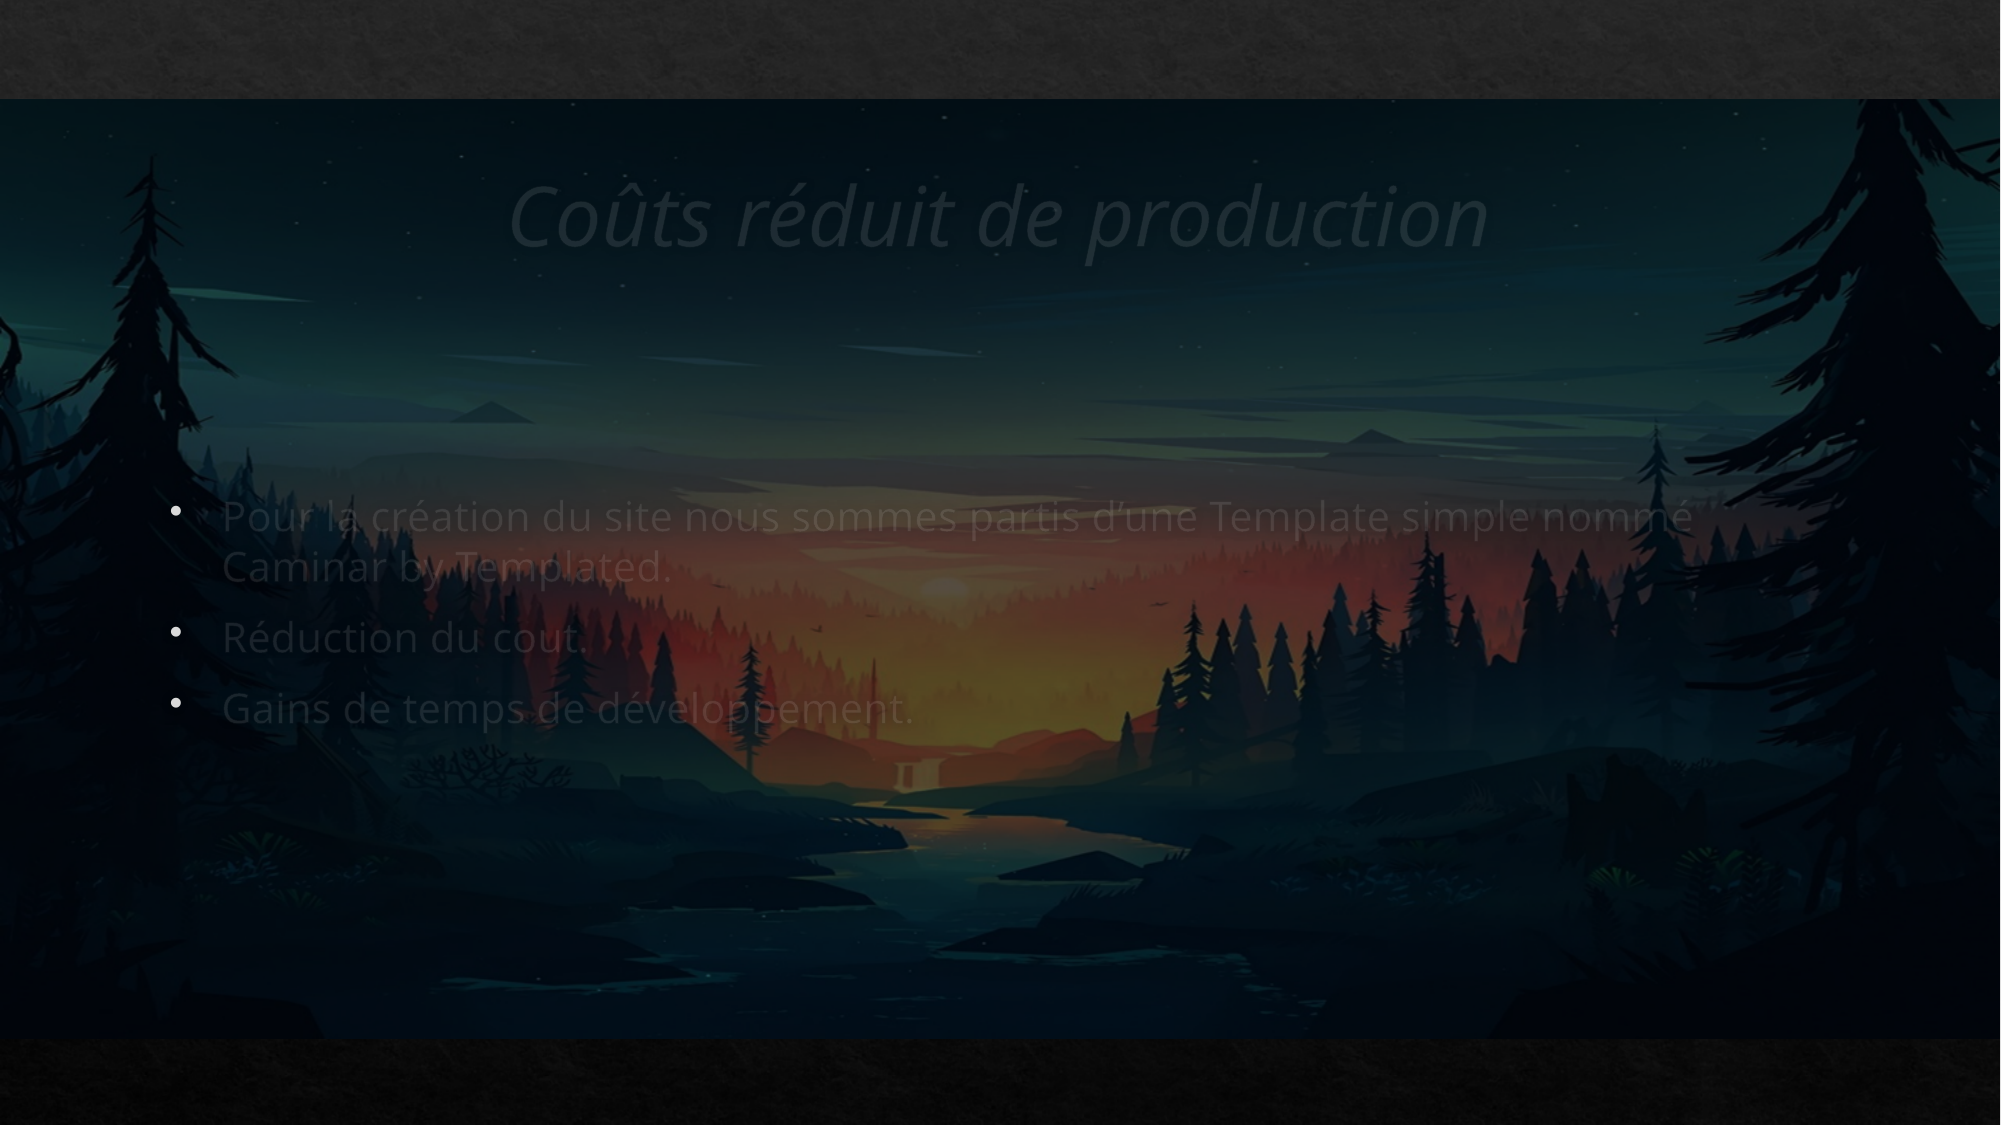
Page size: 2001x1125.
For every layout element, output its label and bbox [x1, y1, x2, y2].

picture [0, 99, 2000, 1039]
